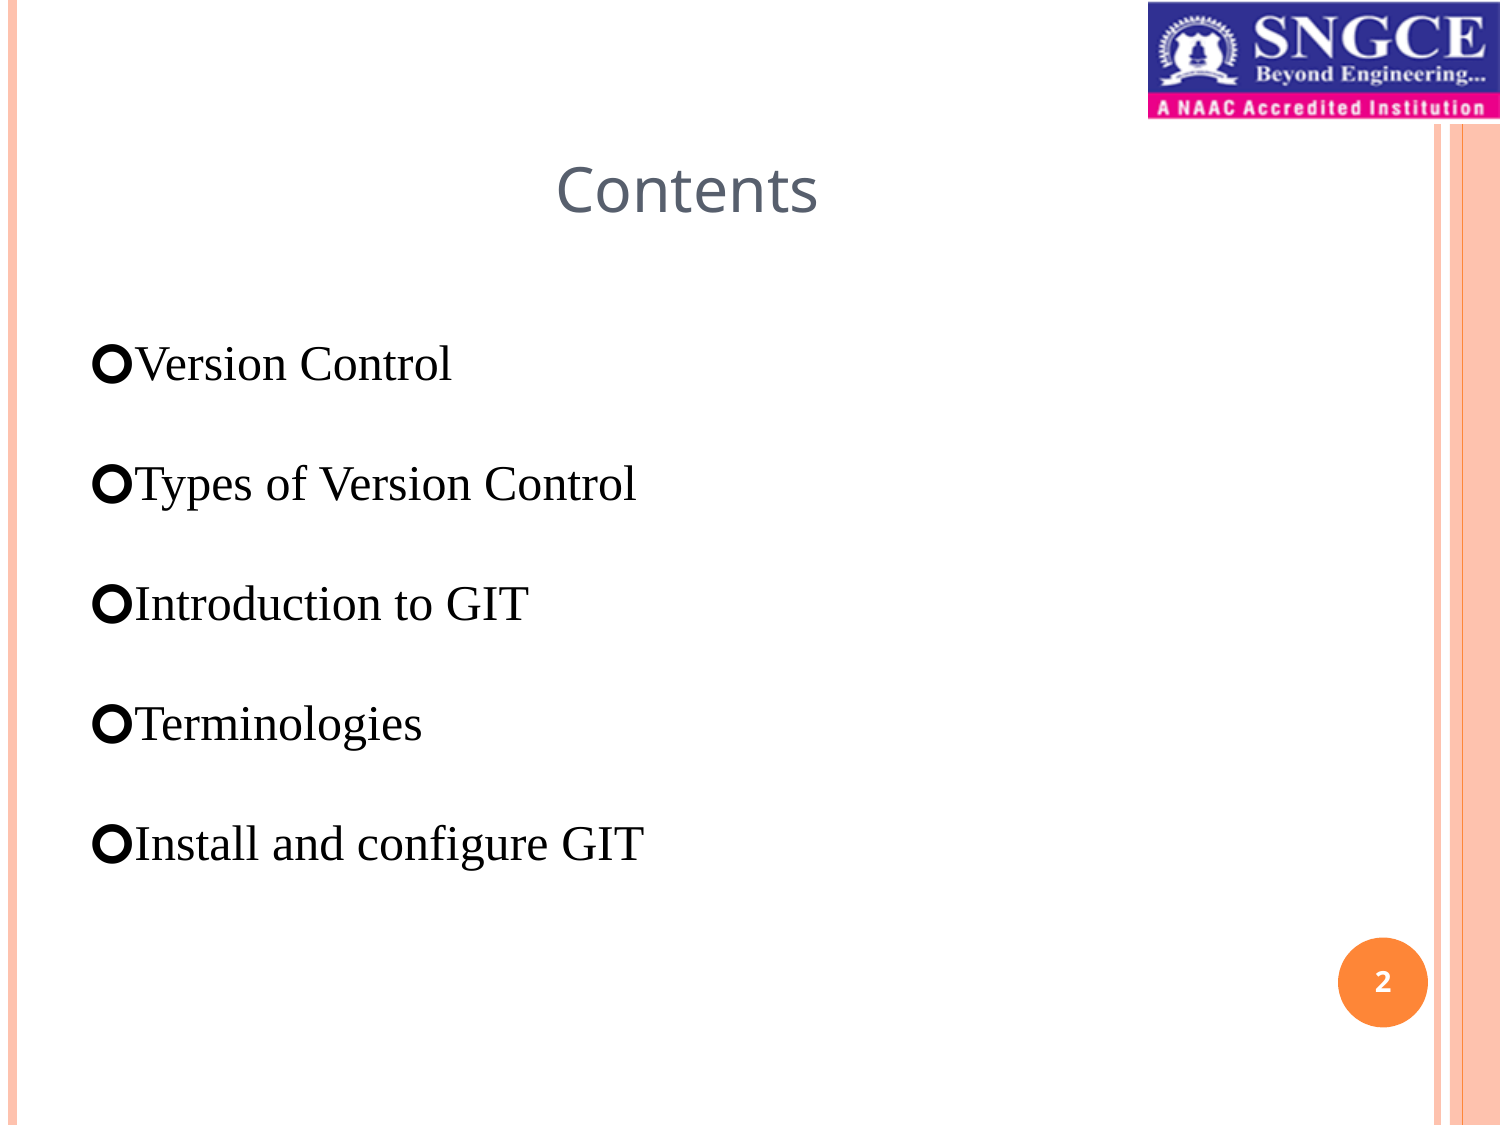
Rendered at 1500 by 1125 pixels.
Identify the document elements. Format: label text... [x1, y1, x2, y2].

text_box ‹#› [1333, 940, 1434, 1027]
picture [1148, 0, 1500, 124]
text_box Version Control Types of Version Control Introduction to GIT Terminologies Install and configure GIT [74, 262, 1300, 1062]
text_box Contents [74, 45, 1300, 233]
